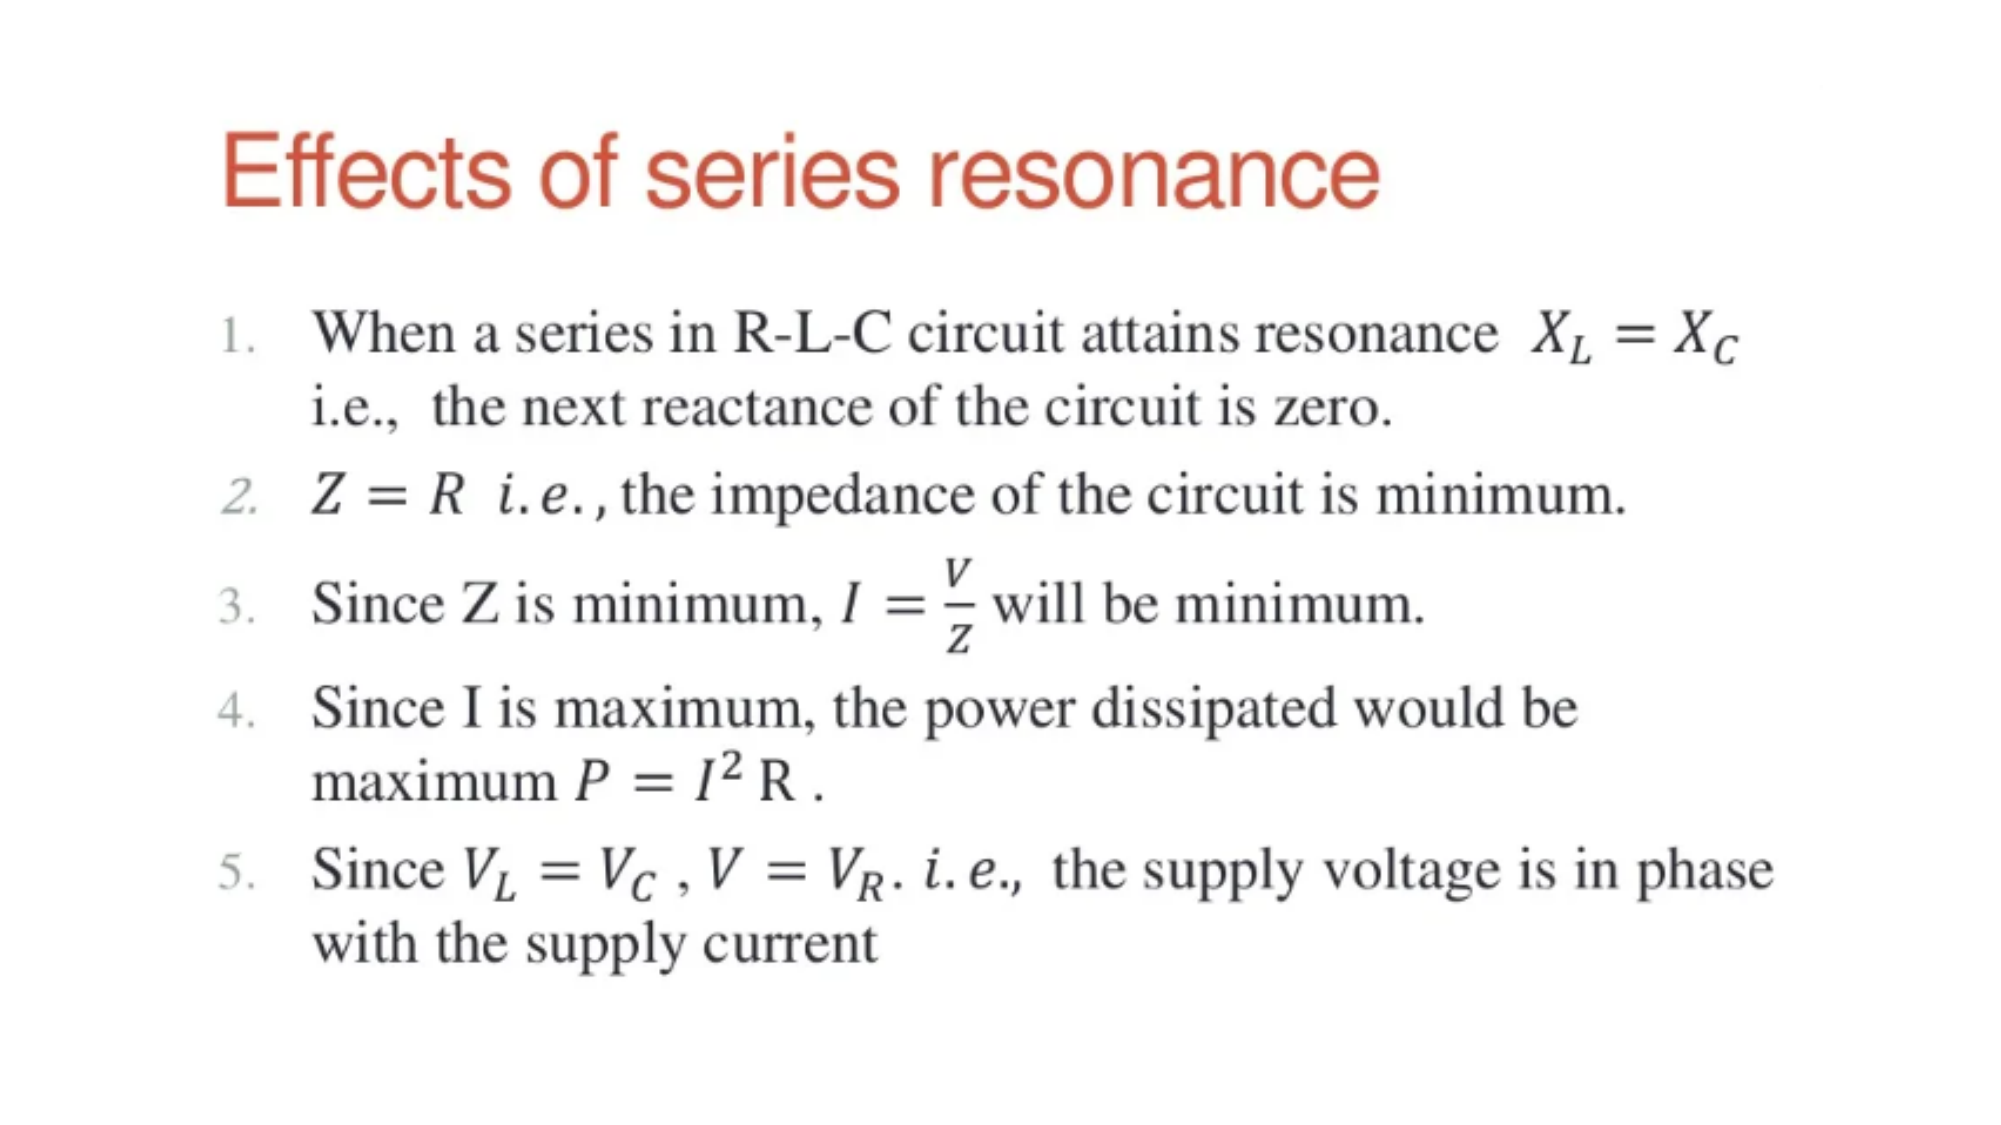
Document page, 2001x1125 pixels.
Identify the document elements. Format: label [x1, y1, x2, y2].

picture [146, 85, 1823, 1057]
